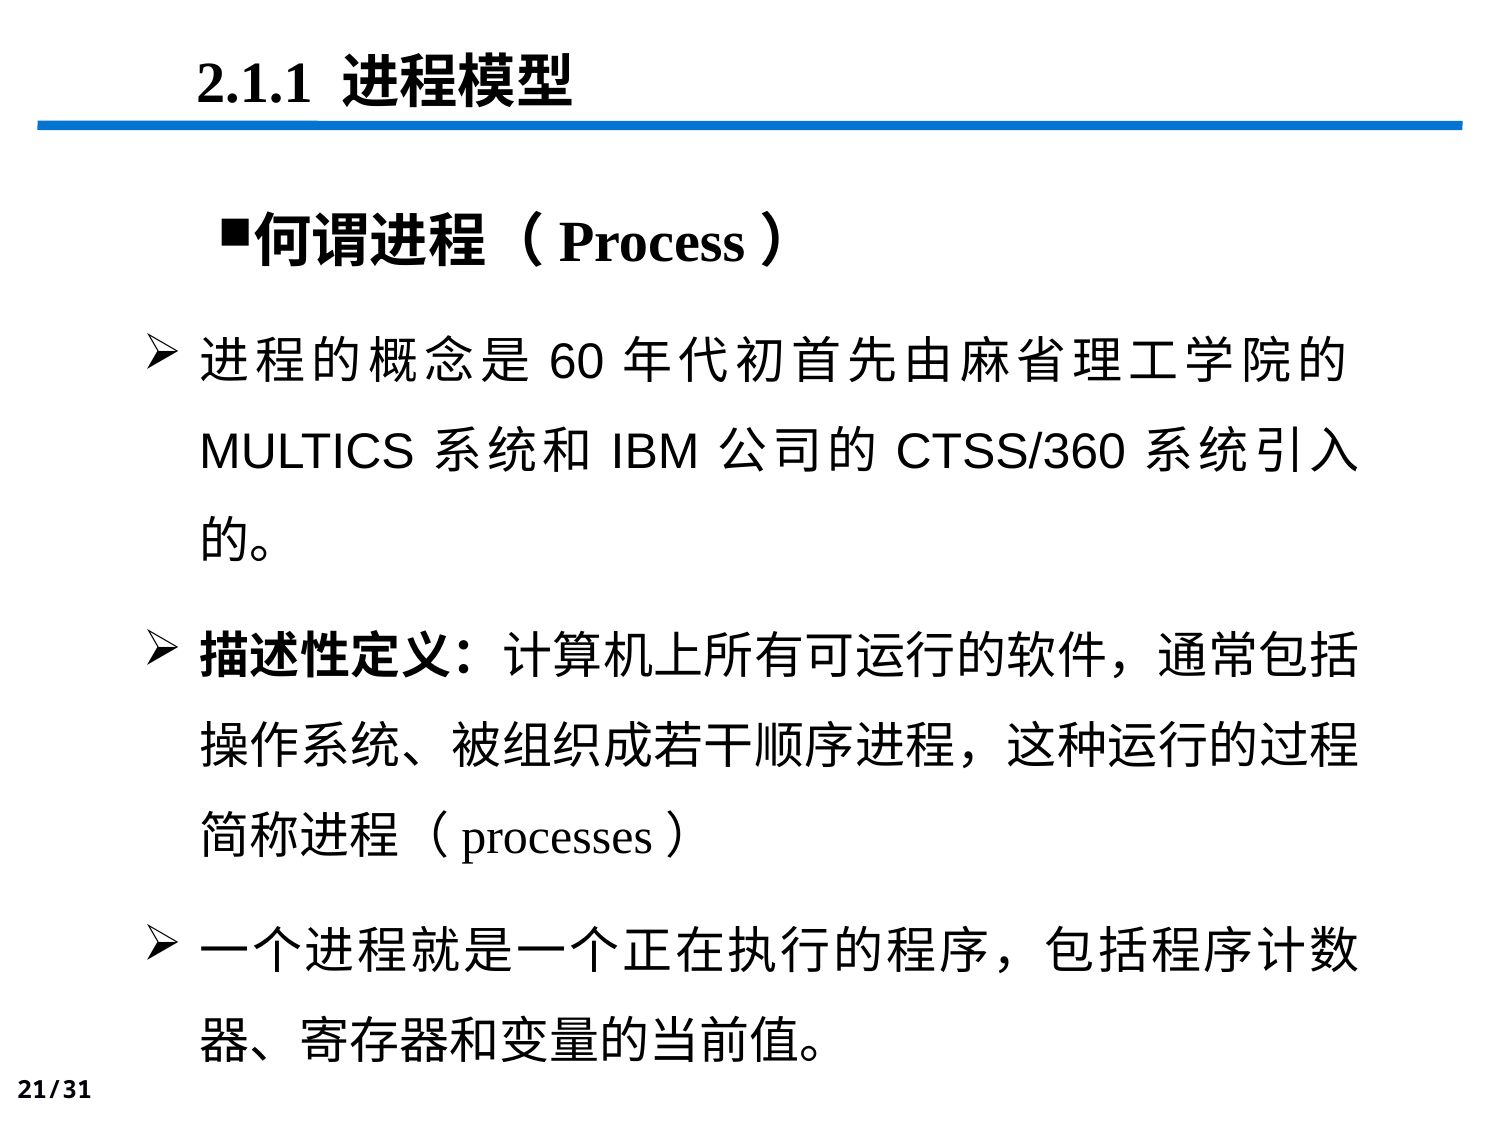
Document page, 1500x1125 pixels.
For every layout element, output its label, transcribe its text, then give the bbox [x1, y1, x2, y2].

text_box 何谓进程（Process） 进程的概念是60年代初首先由麻省理工学院的MULTICS系统和IBM公司的CTSS/360系统引入的。 描述性定义：计算机上所有可运行的软件，通常包括操作系统、被组织成若干顺序进程，这种运行的过程简称进程（processes） 一个进程就是一个正在执行的程序，包括程序计数器、寄存器和变量的当前值。 [128, 160, 1375, 1076]
text_box 2.1.1 进程模型 [181, 36, 1375, 122]
